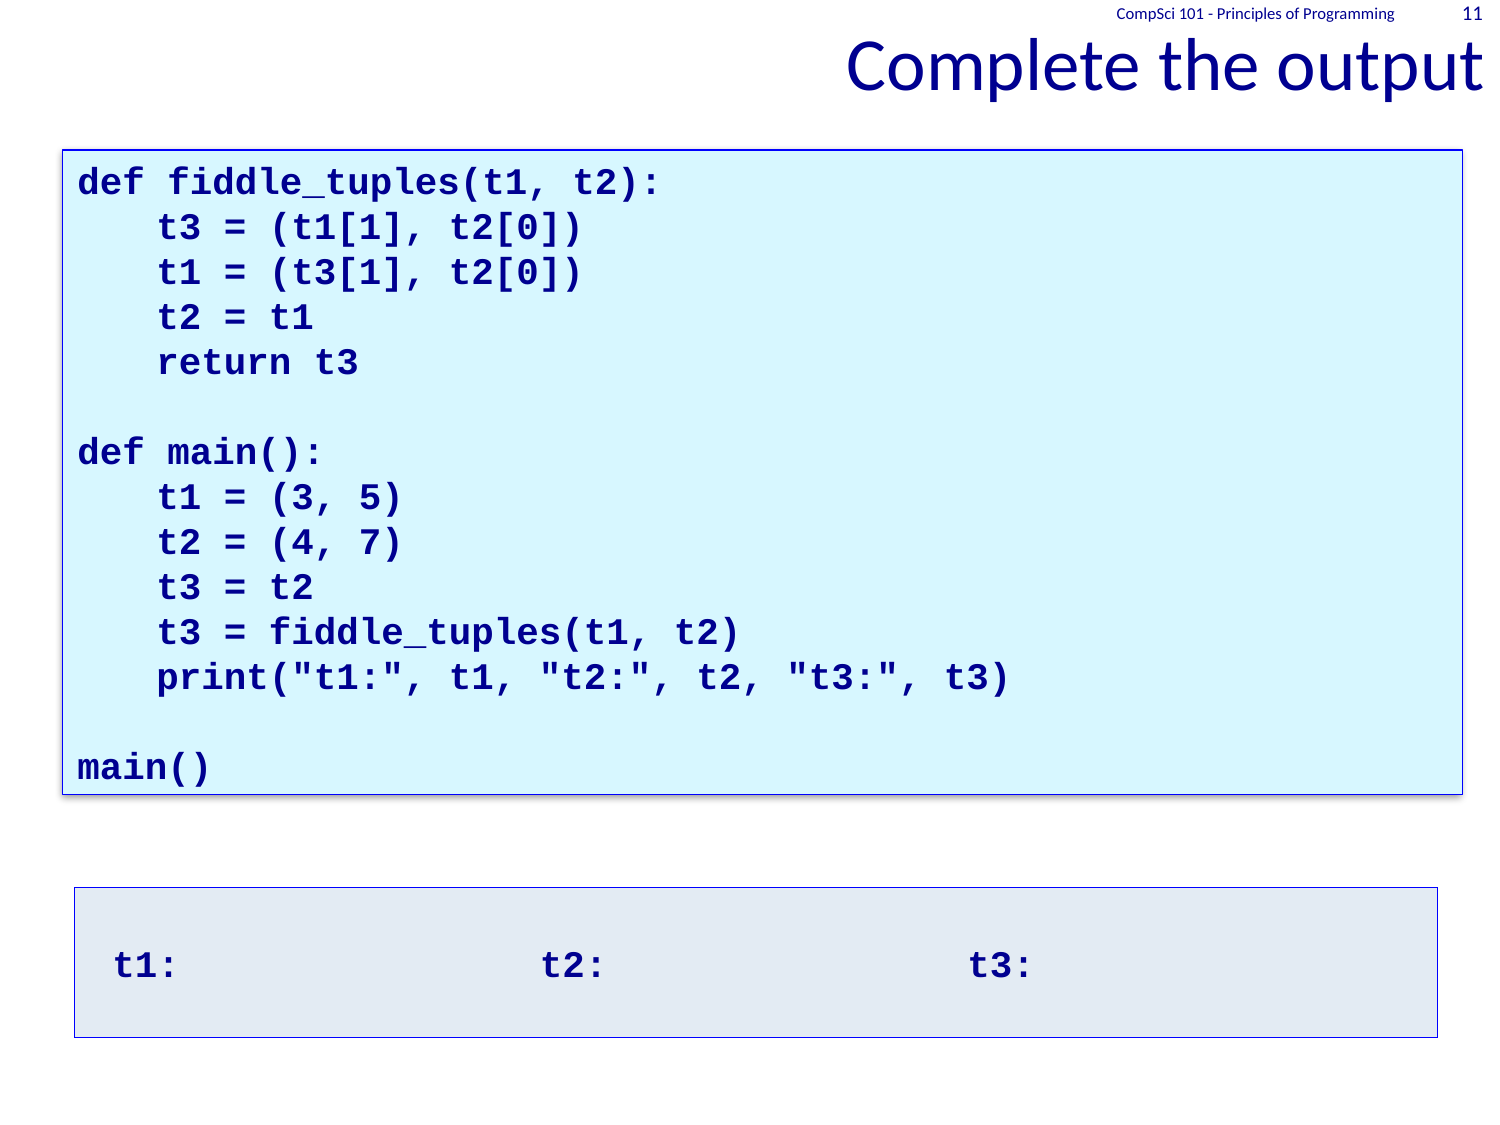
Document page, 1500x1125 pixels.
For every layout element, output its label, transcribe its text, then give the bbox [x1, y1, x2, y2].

title Complete the output [0, 0, 1500, 113]
text_box t1: t2: t3: [74, 887, 1438, 1038]
list [24, 149, 1463, 920]
text_box def fiddle_tuples(t1, t2): t3 = (t1[1], t2[0]) t1 = (t3[1], t2[0]) t2 = t1 return t3 def main(): t1 = (3, 5) t2 = (4, 7) t3 = t2 t3 = fiddle_tuples(t1, t2) print("t1:", t1, "t2:", t2, "t3:", t3) main() [62, 149, 1463, 795]
footer CompSci 101 - Principles of Programming [960, 0, 1410, 25]
slide_number 11 [1410, 0, 1498, 25]
